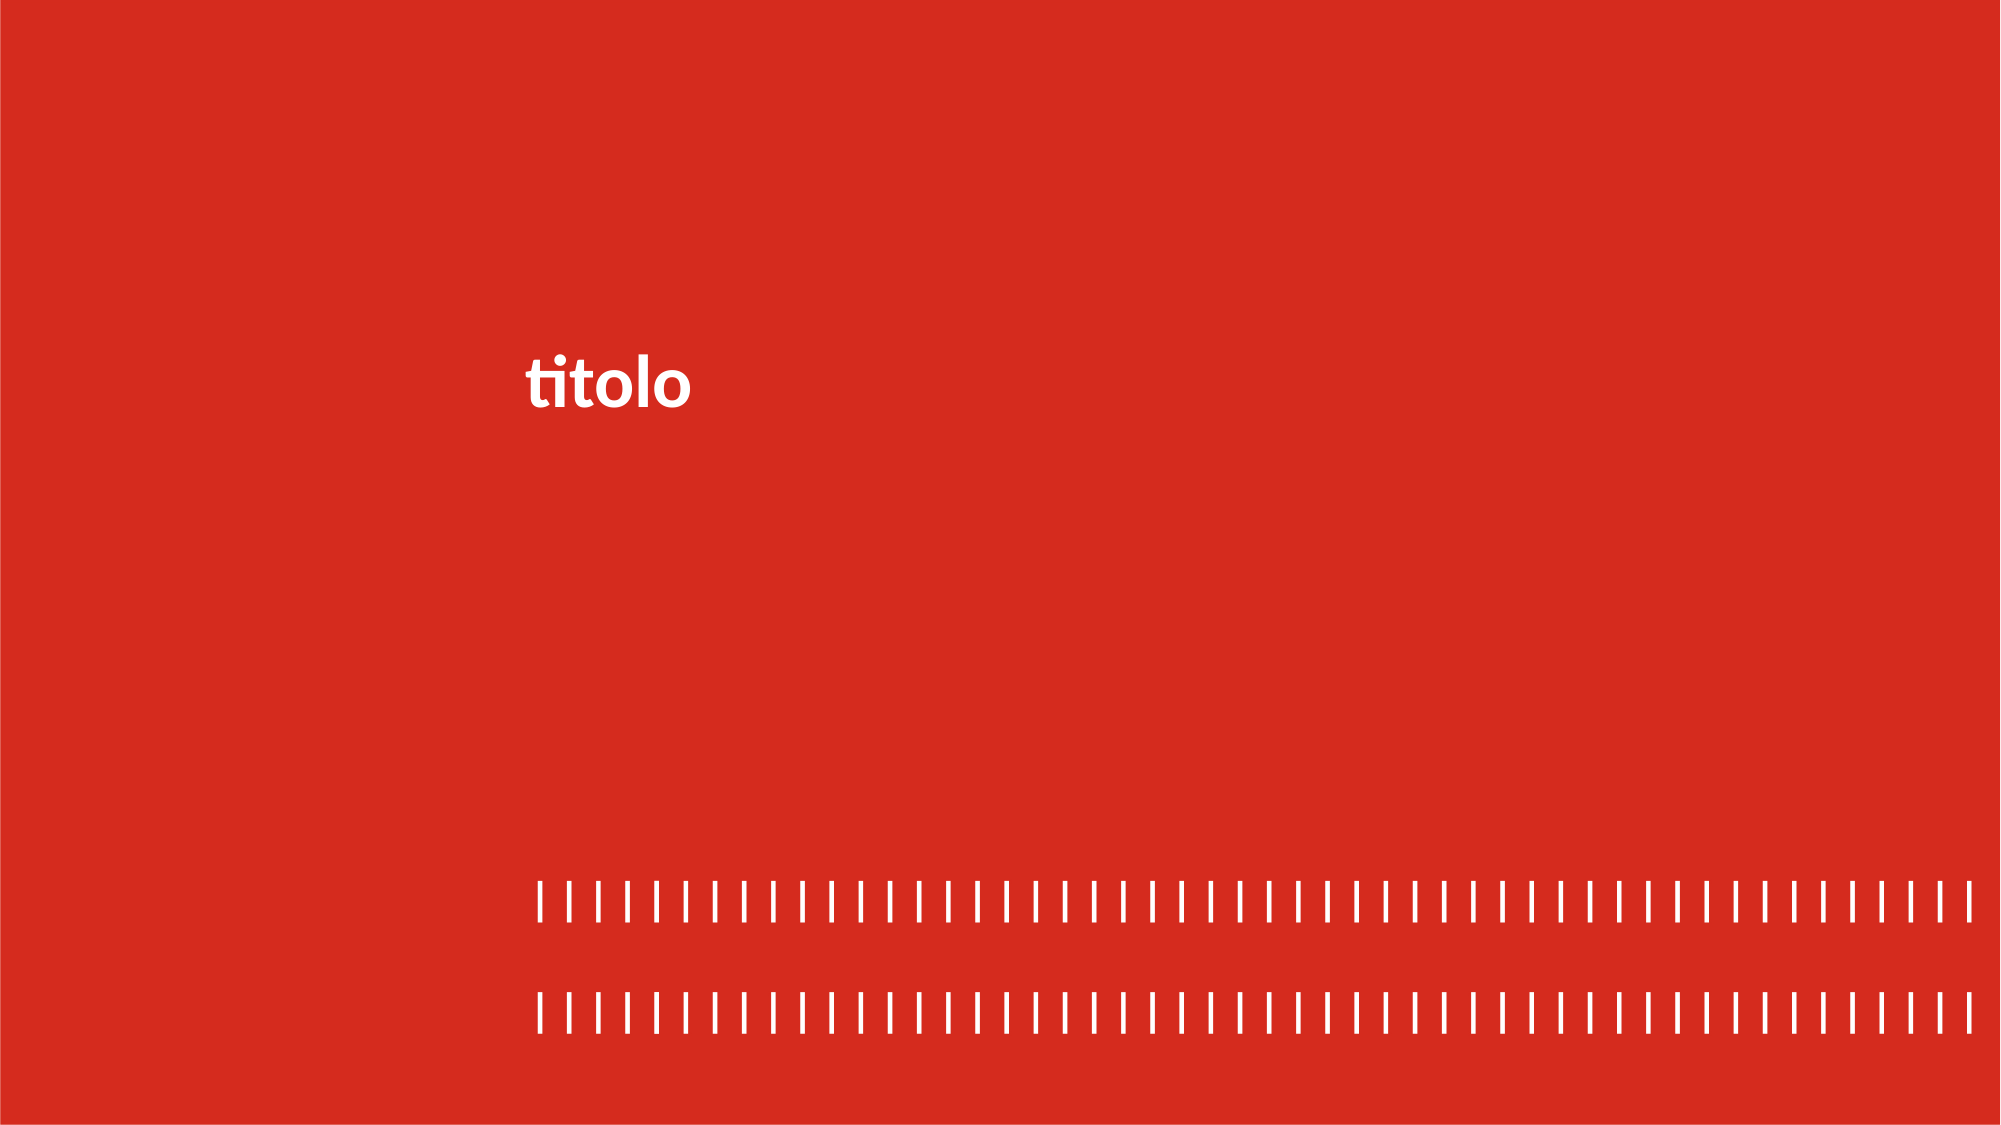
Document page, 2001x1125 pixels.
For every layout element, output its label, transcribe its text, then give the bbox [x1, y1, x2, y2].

title titolo [510, 335, 1898, 512]
picture [0, 0, 2001, 1125]
